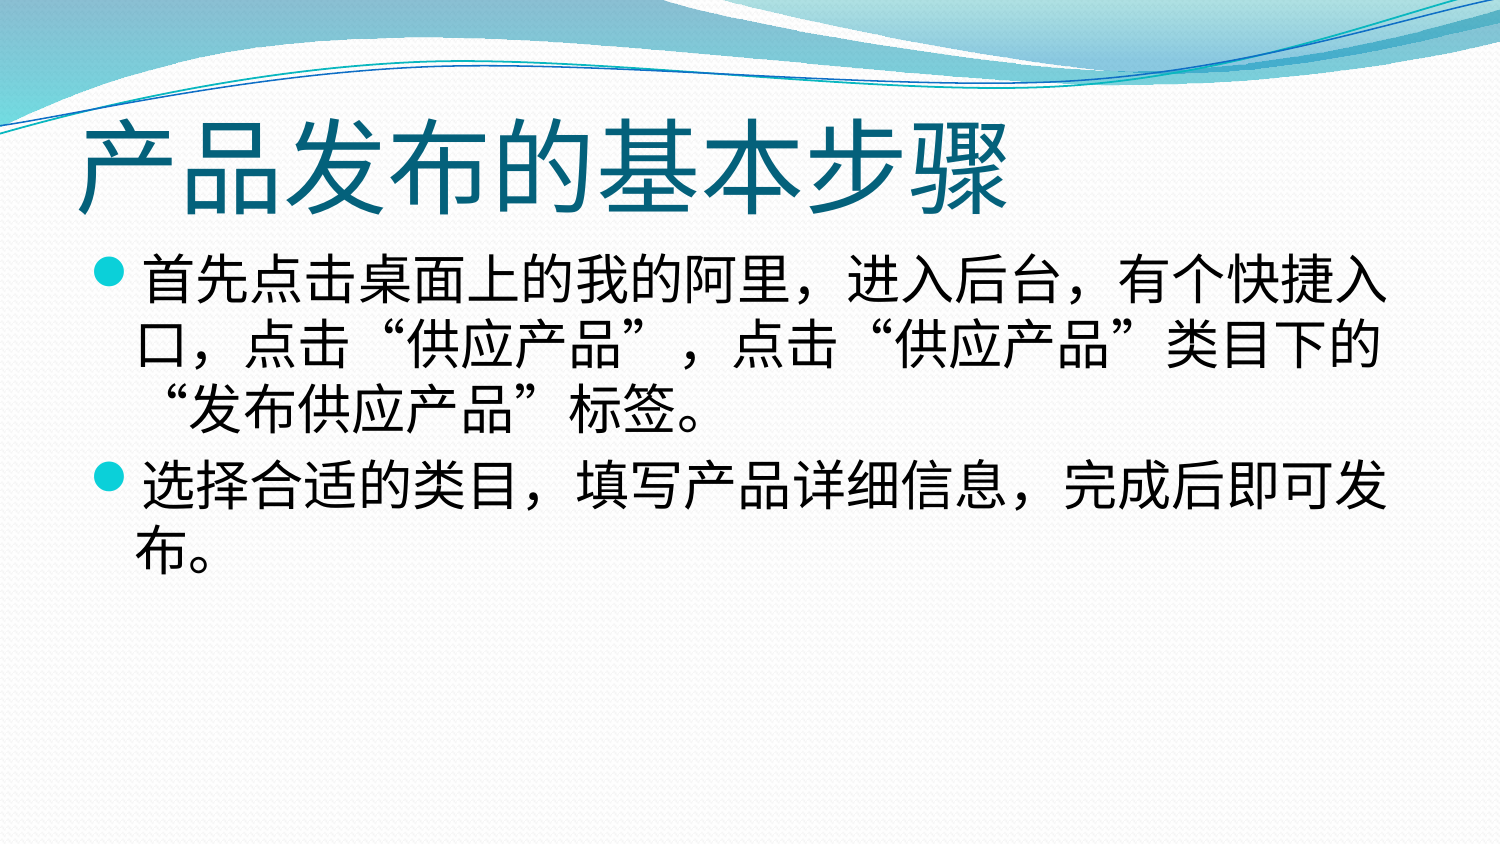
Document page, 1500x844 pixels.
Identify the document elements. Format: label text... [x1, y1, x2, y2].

title 产品发布的基本步骤 [75, 86, 1425, 228]
list 首先点击桌面上的我的阿里，进入后台，有个快捷入口，点击“供应产品”，点击“供应产品”类目下的“发布供应产品”标签。 选择合适的类目，填写产品详细信息，完成后即可发布。 [75, 238, 1425, 779]
